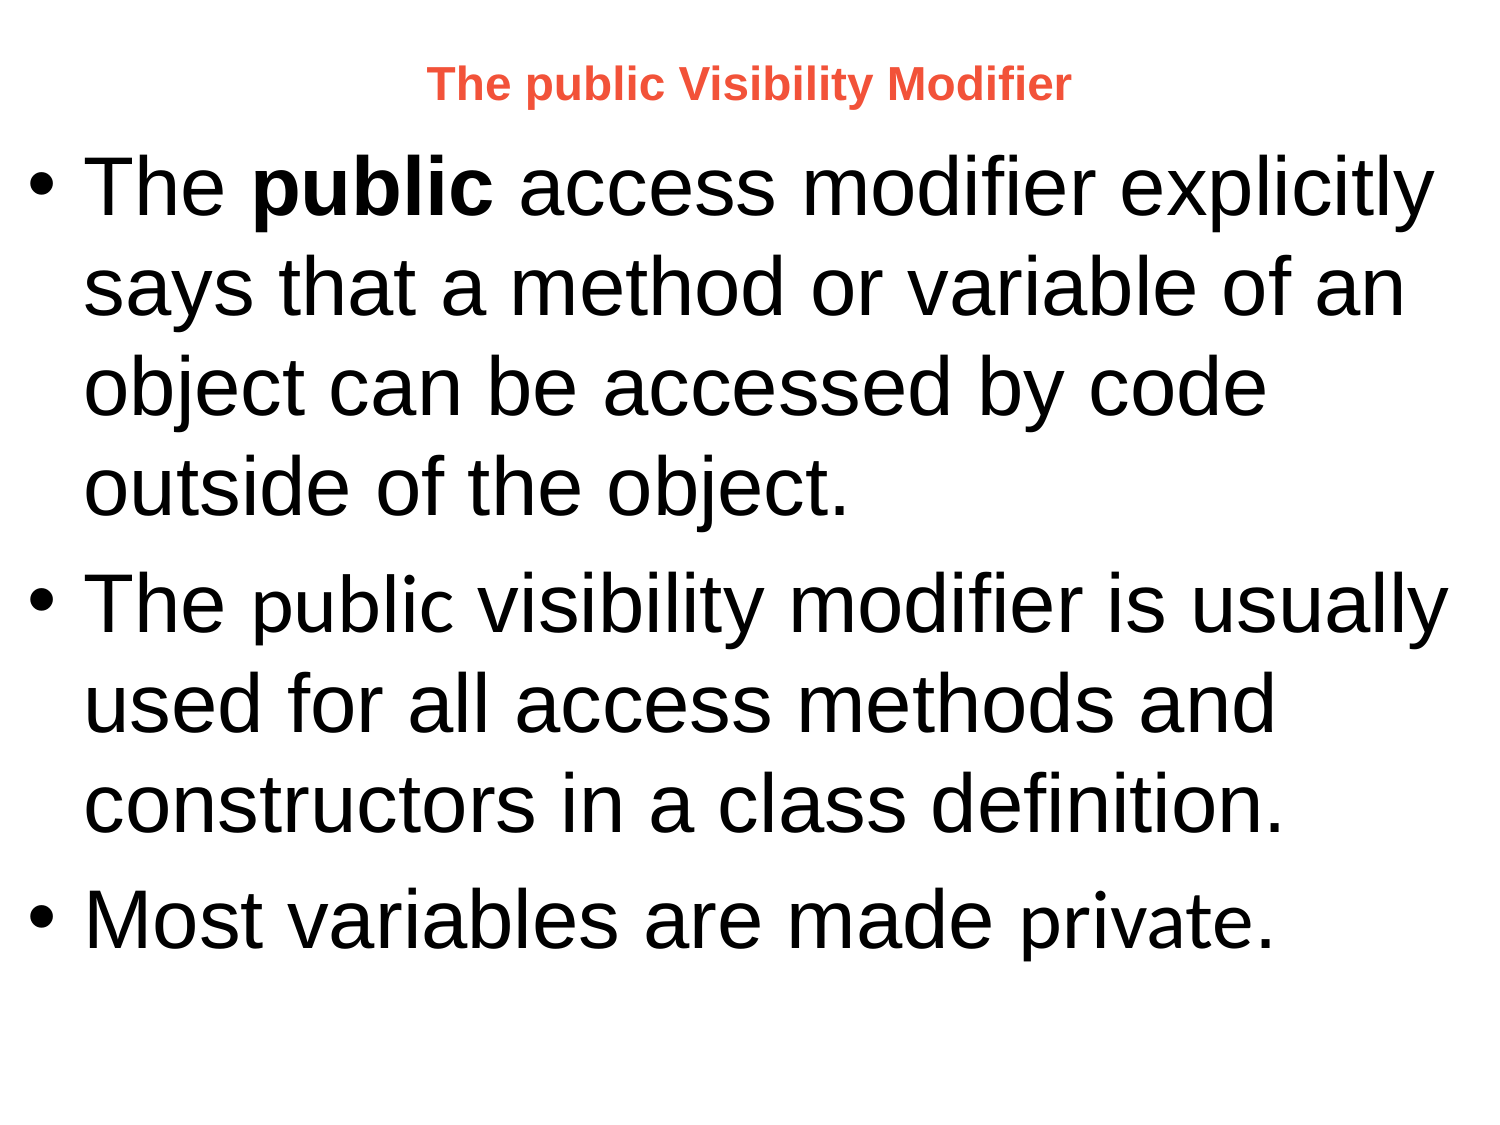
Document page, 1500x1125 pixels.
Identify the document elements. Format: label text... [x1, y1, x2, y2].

list The public access modifier explicitly says that a method or variable of an object can be accessed by code outside of the object. The public visibility modifier is usually used for all access methods and constructors in a class definition. Most variables are made private. [12, 125, 1488, 1100]
title The public Visibility Modifier [75, 45, 1425, 125]
